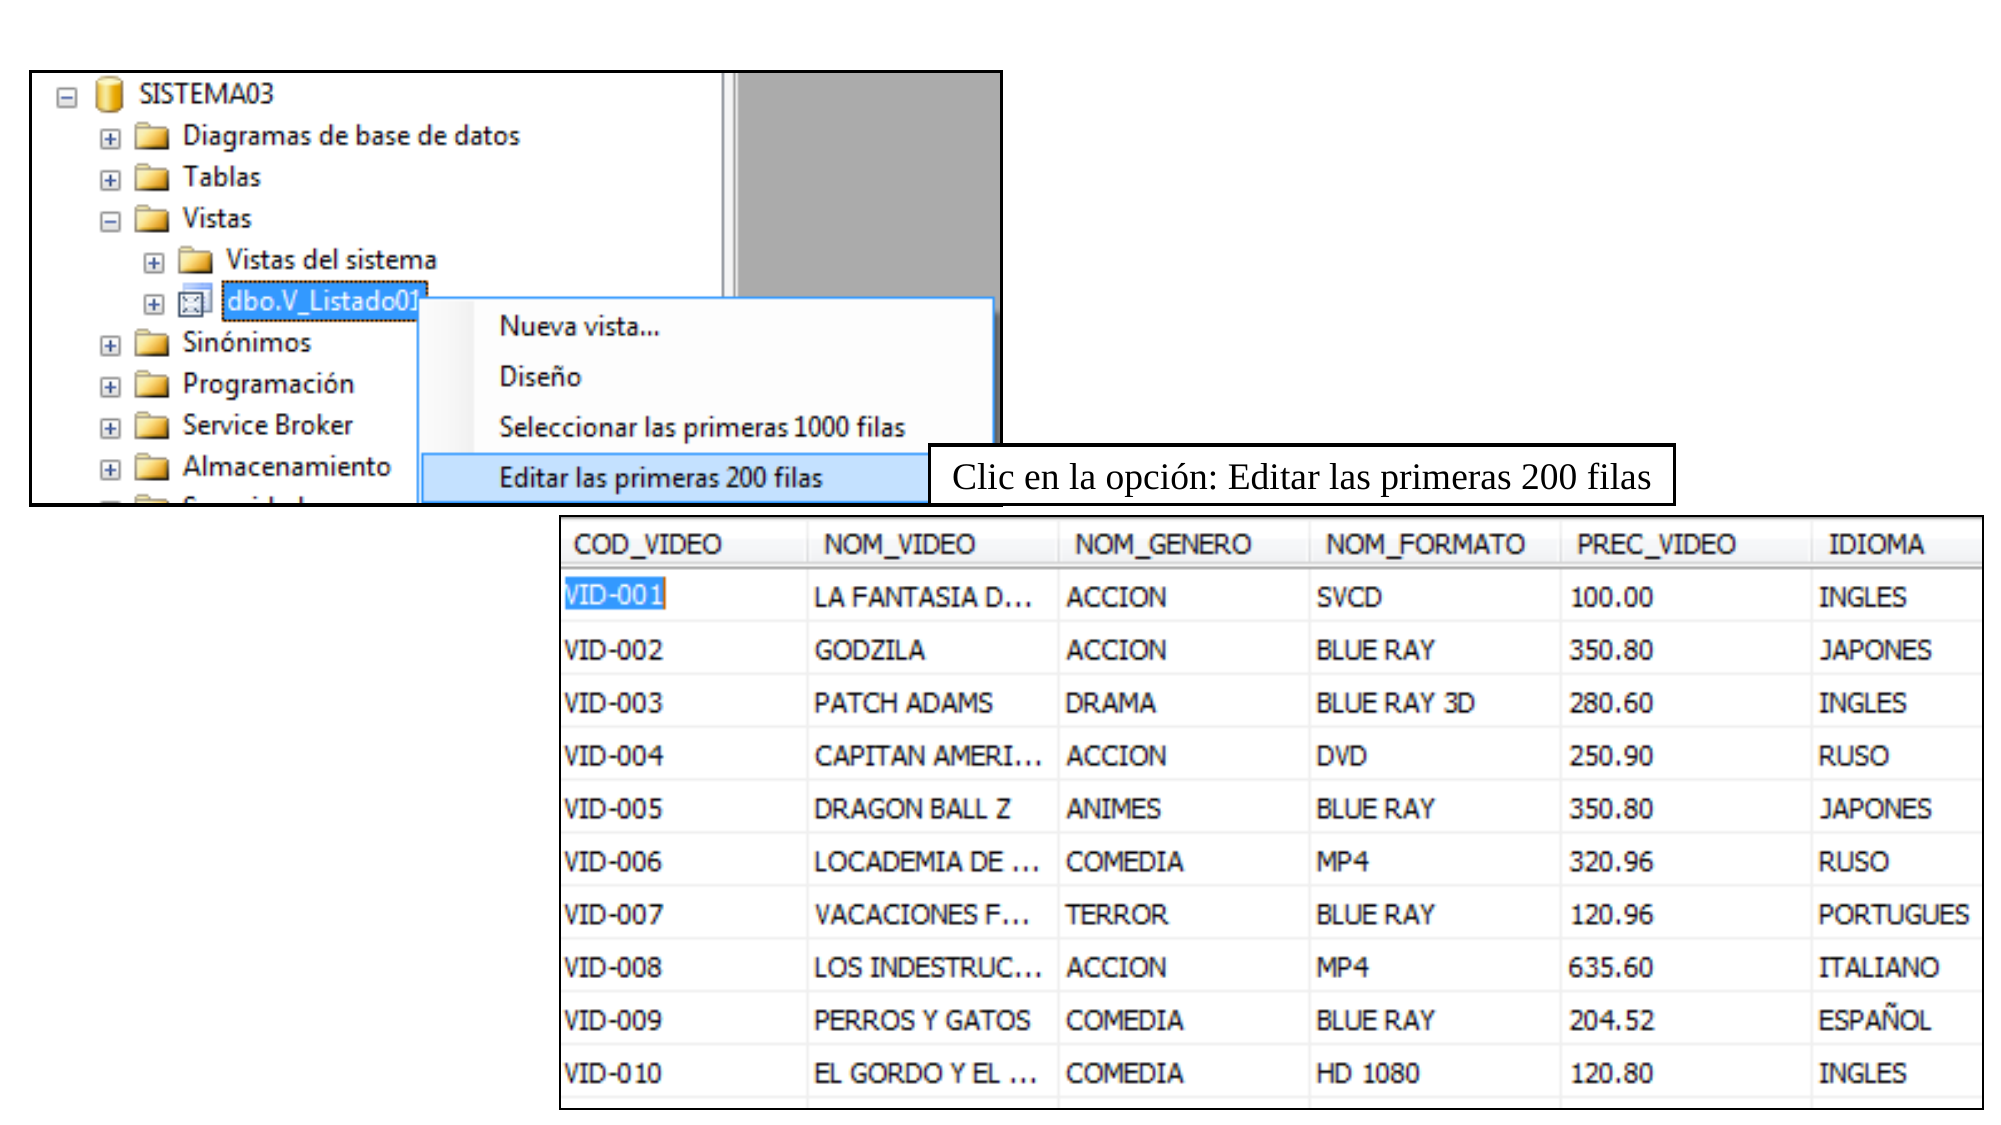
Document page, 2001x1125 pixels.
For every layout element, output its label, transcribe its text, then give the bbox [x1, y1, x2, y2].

text_box Clic en la opción: Editar las primeras 200 filas [929, 445, 1675, 505]
picture [31, 72, 1000, 504]
picture [561, 517, 1982, 1109]
